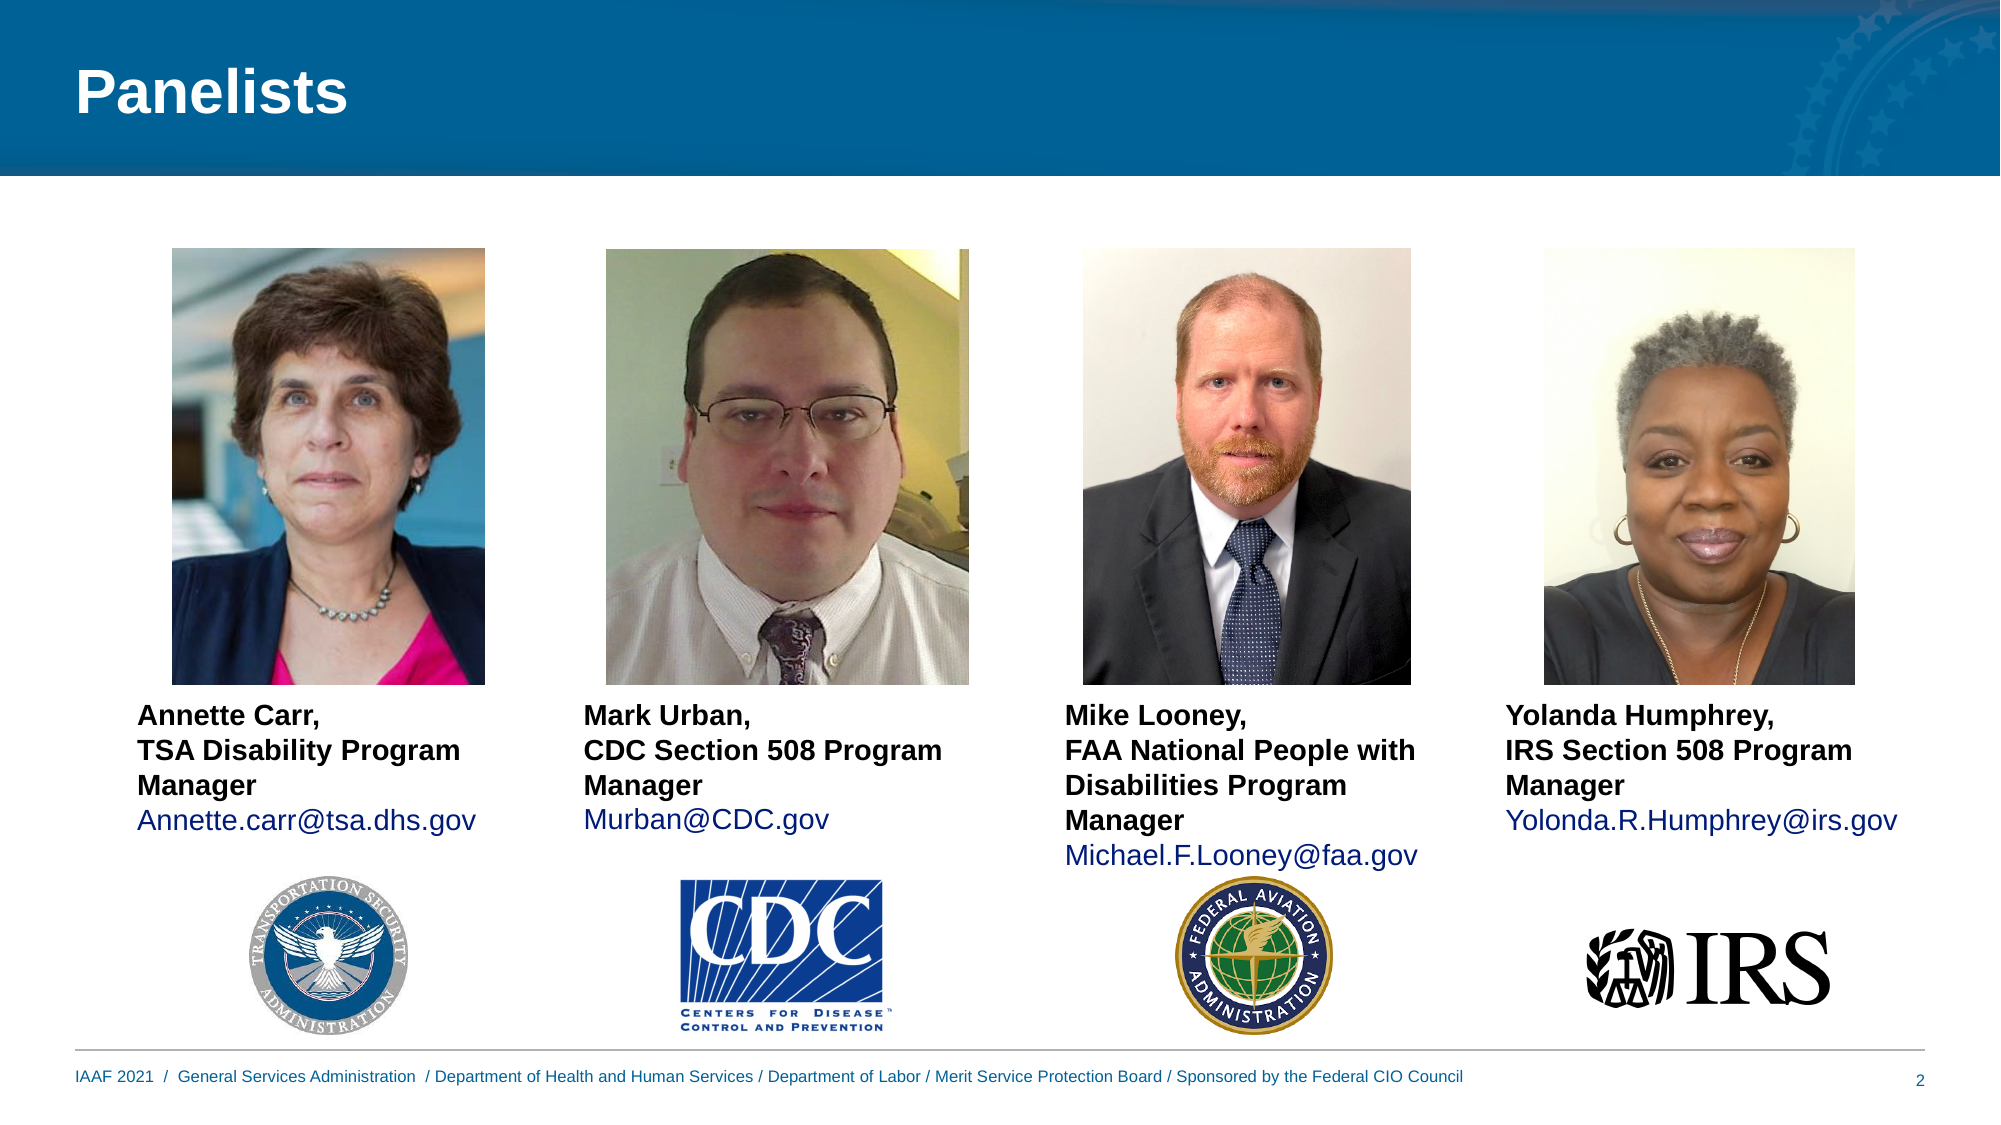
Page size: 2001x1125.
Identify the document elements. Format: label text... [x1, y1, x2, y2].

picture [0, 168, 666, 176]
list Mike Looney, FAA National People with Disabilities Program Manager Michael.F.Looney@faa.gov [1050, 689, 1458, 844]
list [1083, 248, 1411, 685]
slide_number 2 [1880, 1065, 1925, 1095]
list Annette Carr, TSA Disability Program Manager Annette.carr@tsa.dhs.gov [122, 689, 535, 844]
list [1544, 248, 1856, 686]
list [249, 876, 408, 1035]
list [606, 248, 970, 685]
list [676, 876, 893, 1035]
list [1174, 876, 1333, 1035]
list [172, 248, 485, 685]
list Mark Urban, CDC Section 508 Program Manager Murban@CDC.gov [568, 689, 1000, 844]
title Panelists [75, 52, 1800, 128]
list Yolanda Humphrey, IRS Section 508 Program Manager Yolonda.R.Humphrey@irs.gov [1490, 689, 1925, 832]
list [1574, 901, 1841, 1035]
picture [0, 0, 2000, 176]
